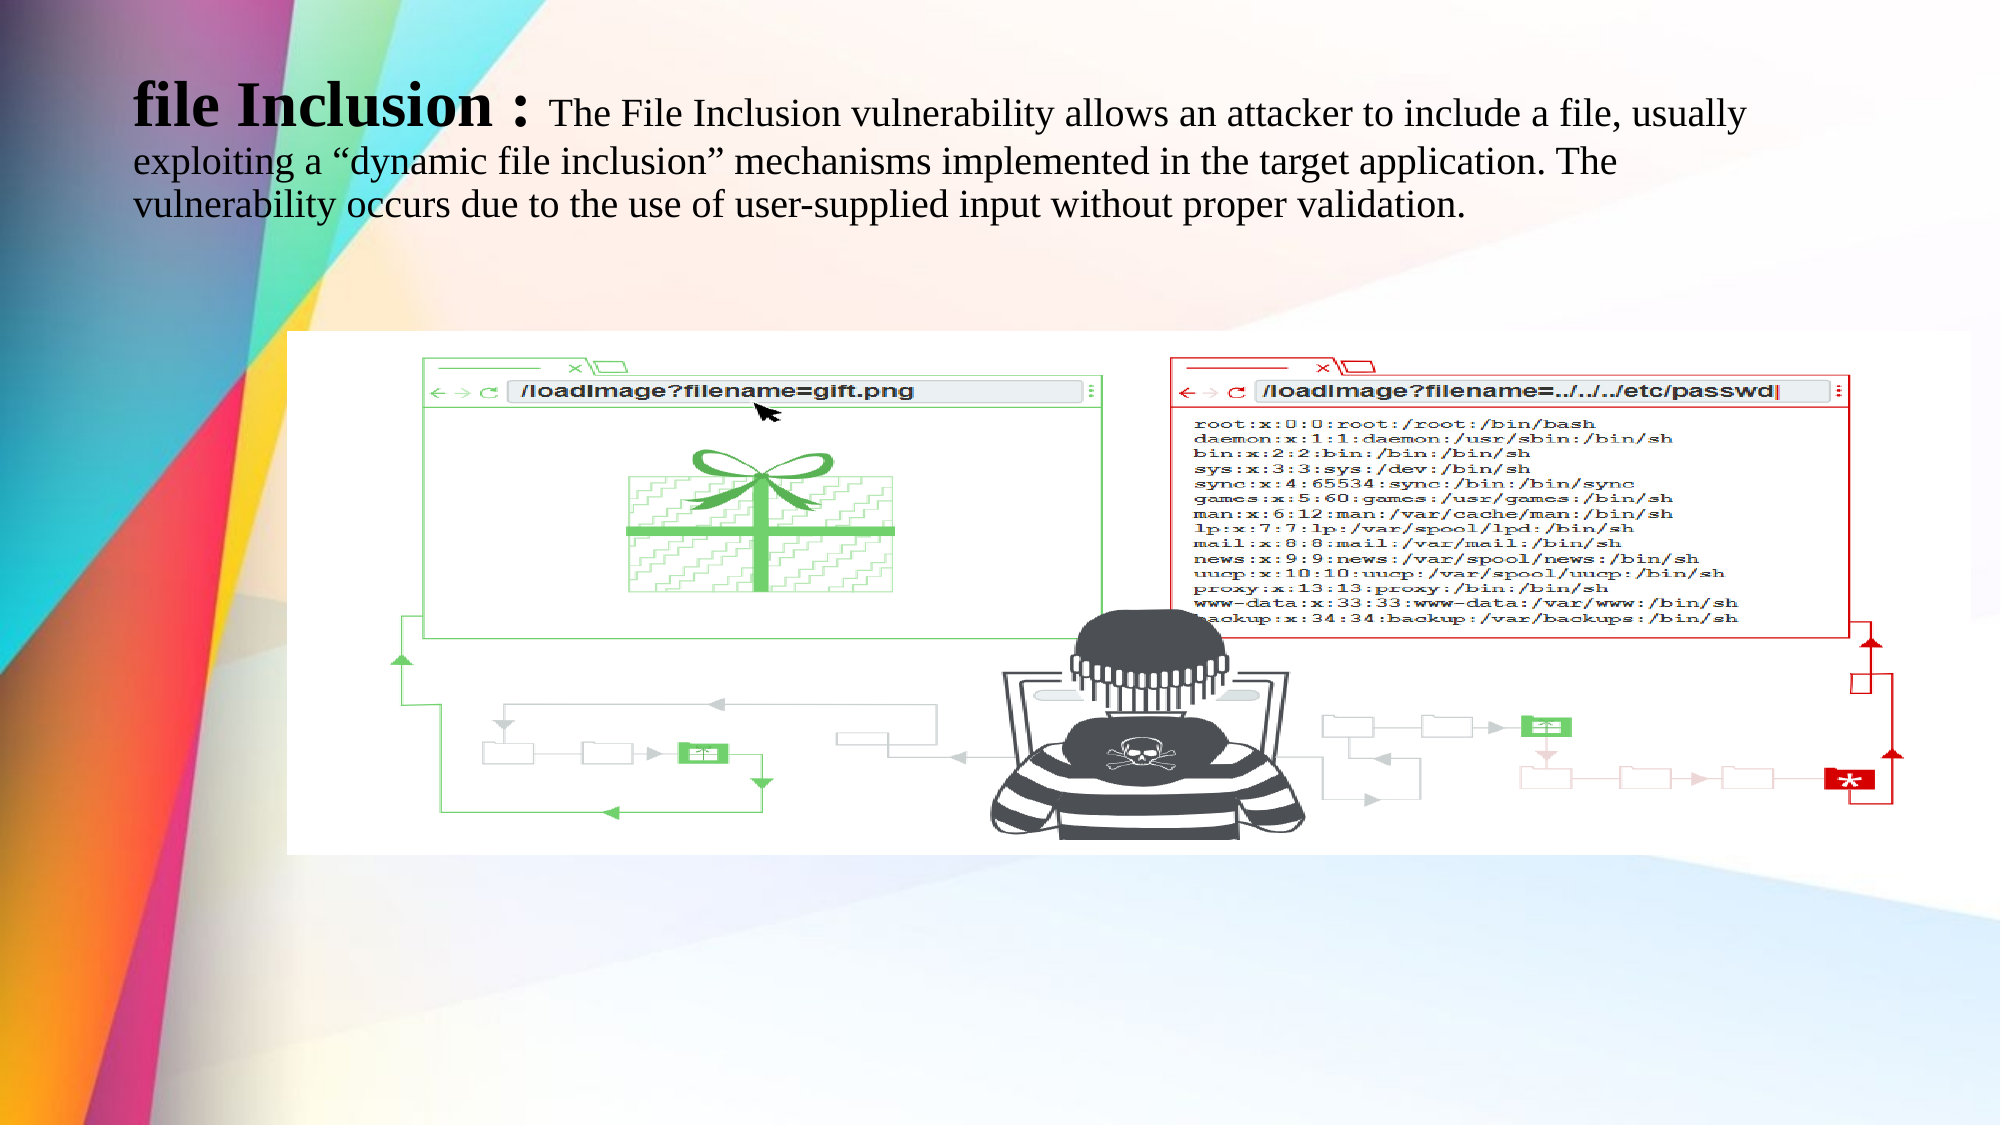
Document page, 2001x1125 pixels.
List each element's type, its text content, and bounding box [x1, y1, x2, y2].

picture [0, 0, 2001, 1125]
title file Inclusion : The File Inclusion vulnerability allows an attacker to include a file, usually exploiting a “dynamic file inclusion” mechanisms implemented in the target application. The vulnerability occurs due to the use of user-supplied input without proper validation. [118, 61, 1845, 283]
